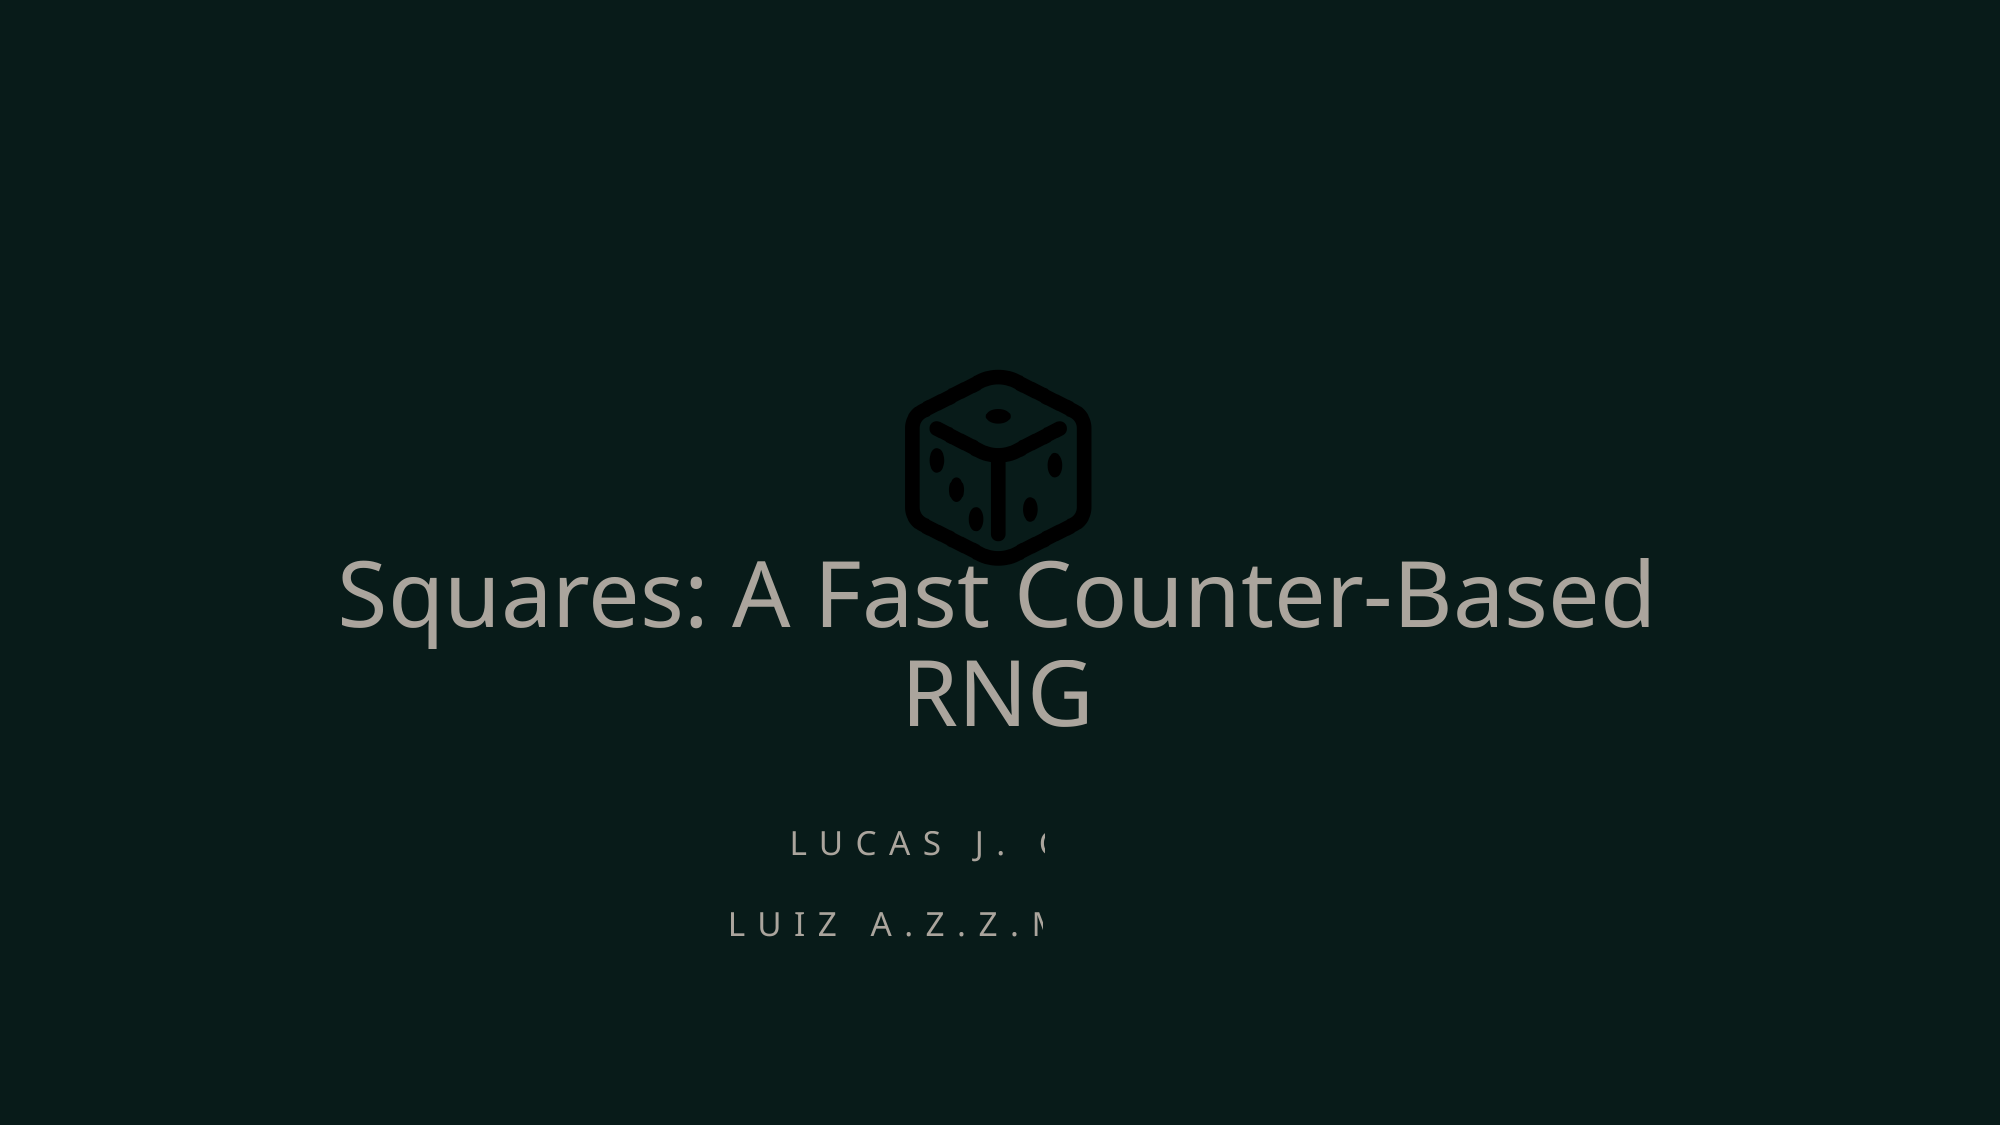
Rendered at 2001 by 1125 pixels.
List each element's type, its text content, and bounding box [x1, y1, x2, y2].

subtitle Lucas J. Cunha Luiz A.Z.Z.M. Pinto [453, 795, 1542, 952]
title Squares: A Fast Counter-Based RNG [301, 467, 1695, 755]
picture [839, 264, 1161, 585]
